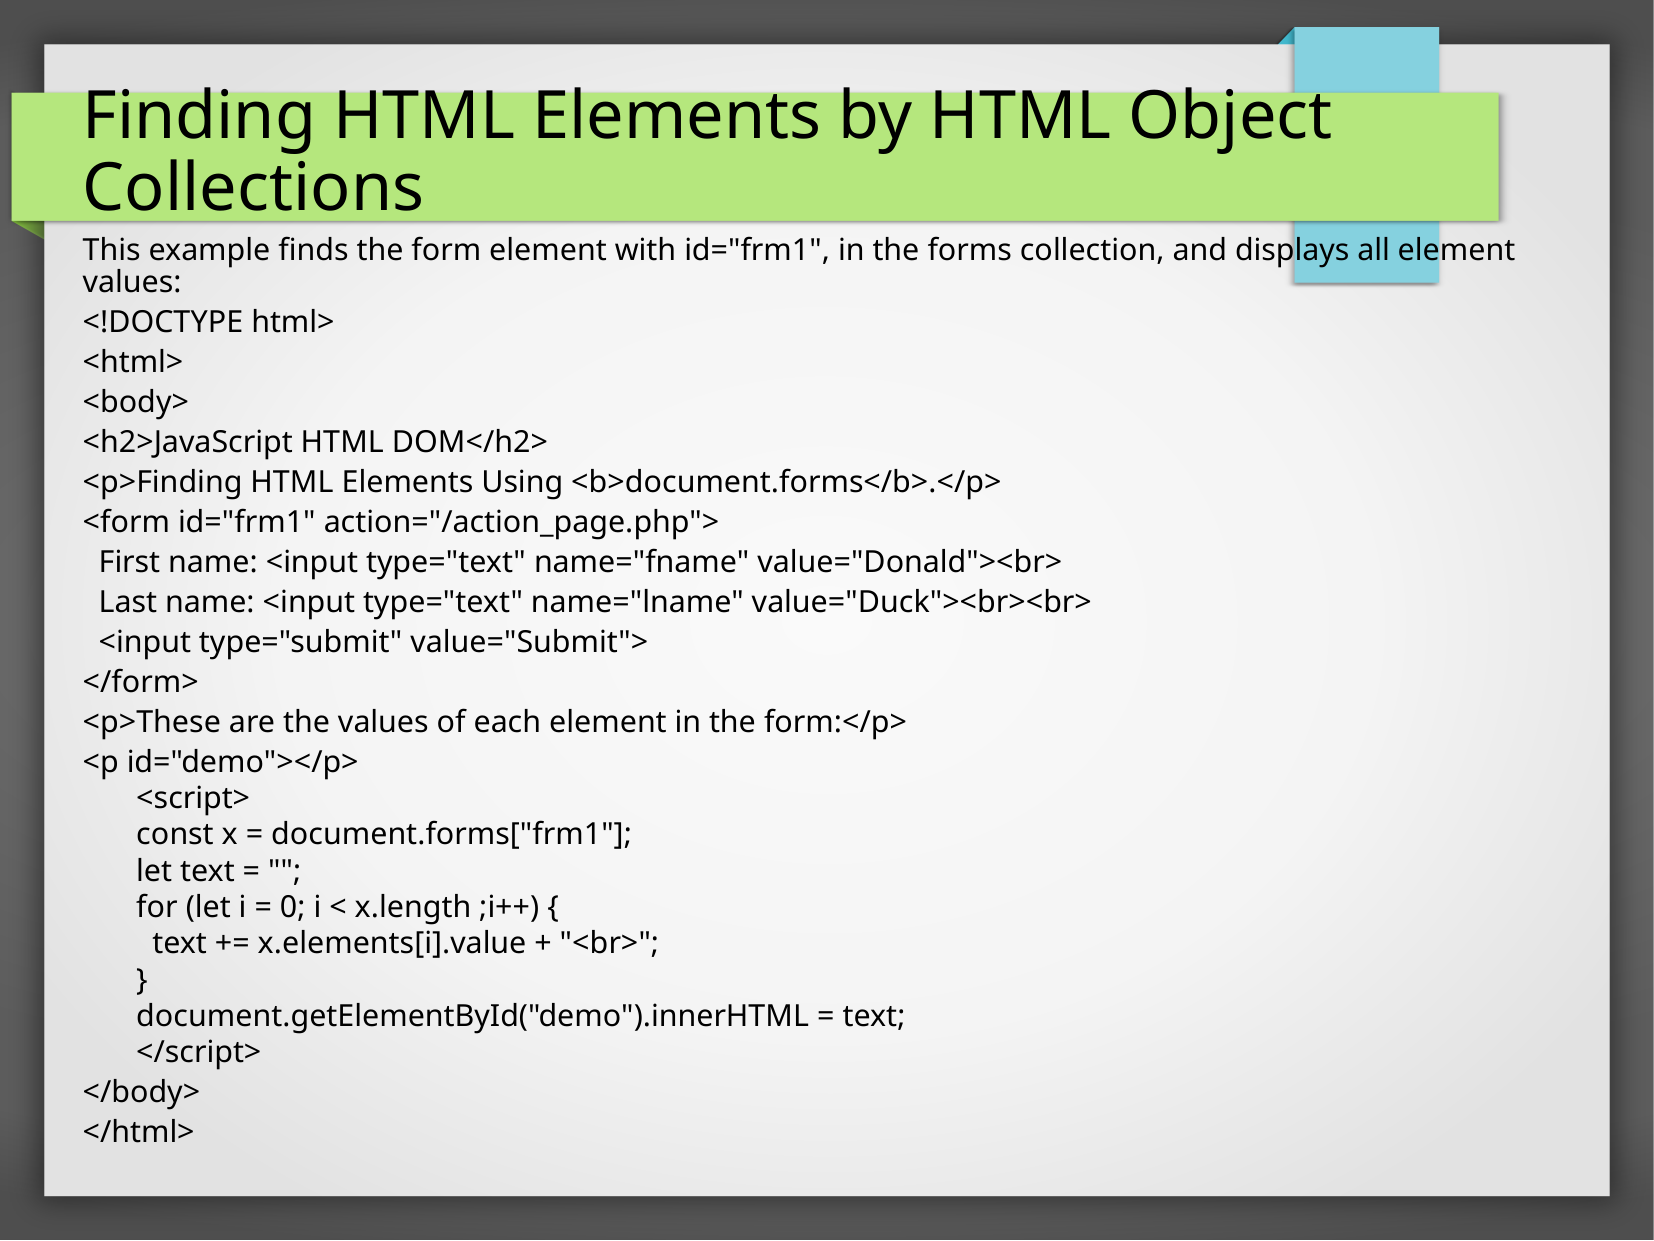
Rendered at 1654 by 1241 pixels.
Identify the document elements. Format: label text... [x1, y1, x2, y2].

title Finding HTML Elements by HTML Object Collections [82, 49, 1571, 233]
picture [0, 0, 1654, 1240]
subtitle This example finds the form element with id="frm1", in the forms collection, and displays all element values: <!DOCTYPE html> <html> <body> <h2>JavaScript HTML DOM</h2> <p>Finding HTML Elements Using <b>document.forms</b>.</p> <form id="frm1" action="/action_page.php"> First name: <input type="text" name="fname" value="Donald"><br> Last name: <input type="text" name="lname" value="Duck"><br><br> <input type="submit" value="Submit"> </form> <p>These are the values of each element in the form:</p> <p id="demo"></p> <script> const x = document.forms["frm1"]; let text = ""; for (let i = 0; i < x.length ;i++) { text += x.elements[i].value + "<br>"; } document.getElementById("demo").innerHTML = text; </script> </body> </html> [82, 233, 1571, 1175]
